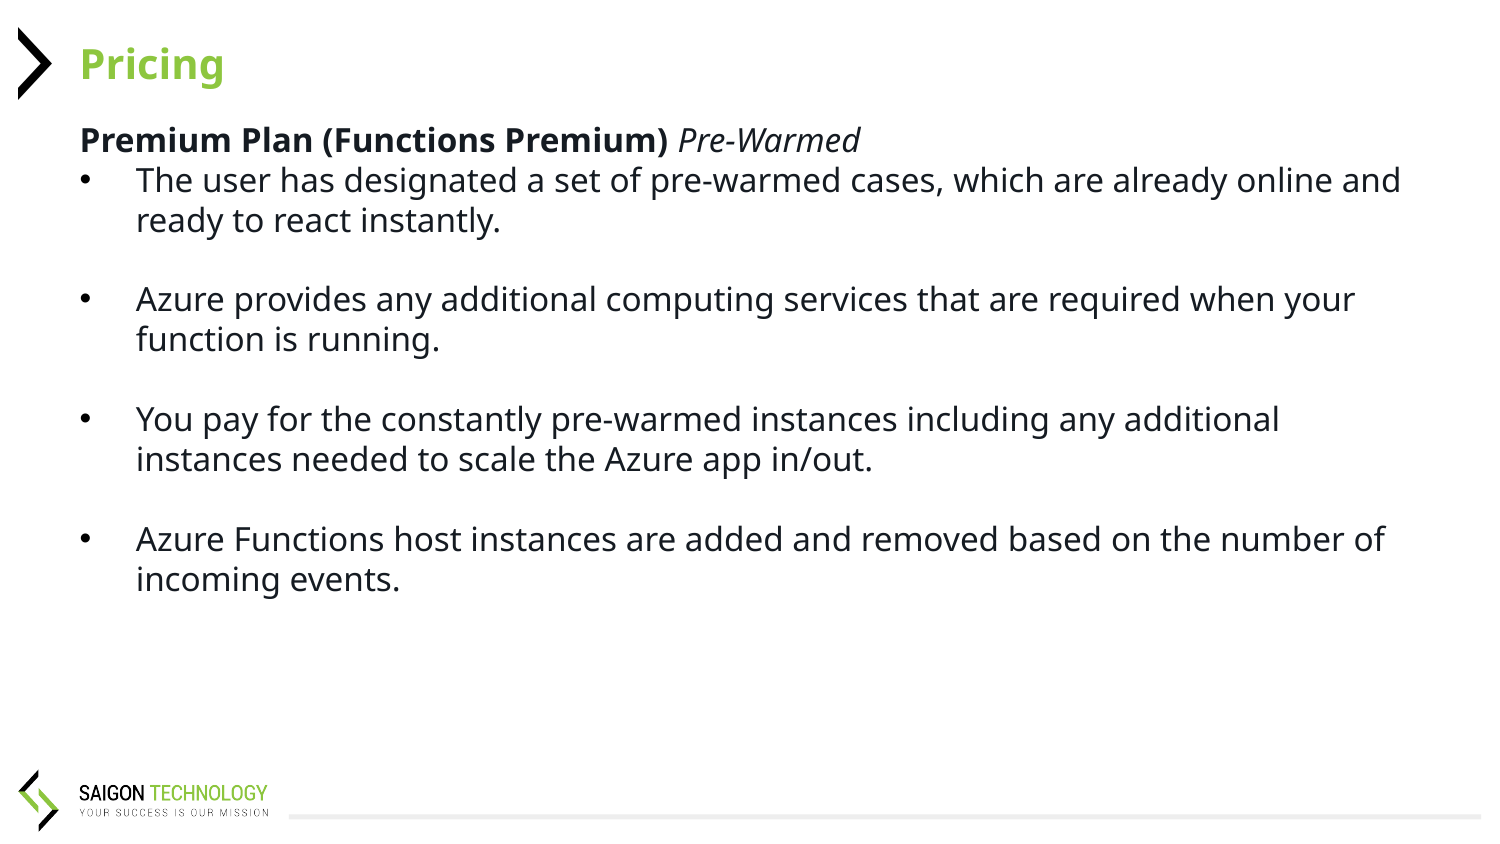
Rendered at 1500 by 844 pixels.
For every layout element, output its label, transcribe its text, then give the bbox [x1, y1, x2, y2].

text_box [18, 768, 1482, 833]
picture [18, 27, 53, 100]
text_box Pricing [64, 23, 990, 103]
text_box Premium Plan (Functions Premium) Pre-Warmed The user has designated a set of pre-warmed cases, which are already online and ready to react instantly. Azure provides any additional computing services that are required when your function is running. You pay for the constantly pre-warmed instances including any additional instances needed to scale the Azure app in/out. Azure Functions host instances are added and removed based on the number of incoming events. [64, 103, 1436, 613]
